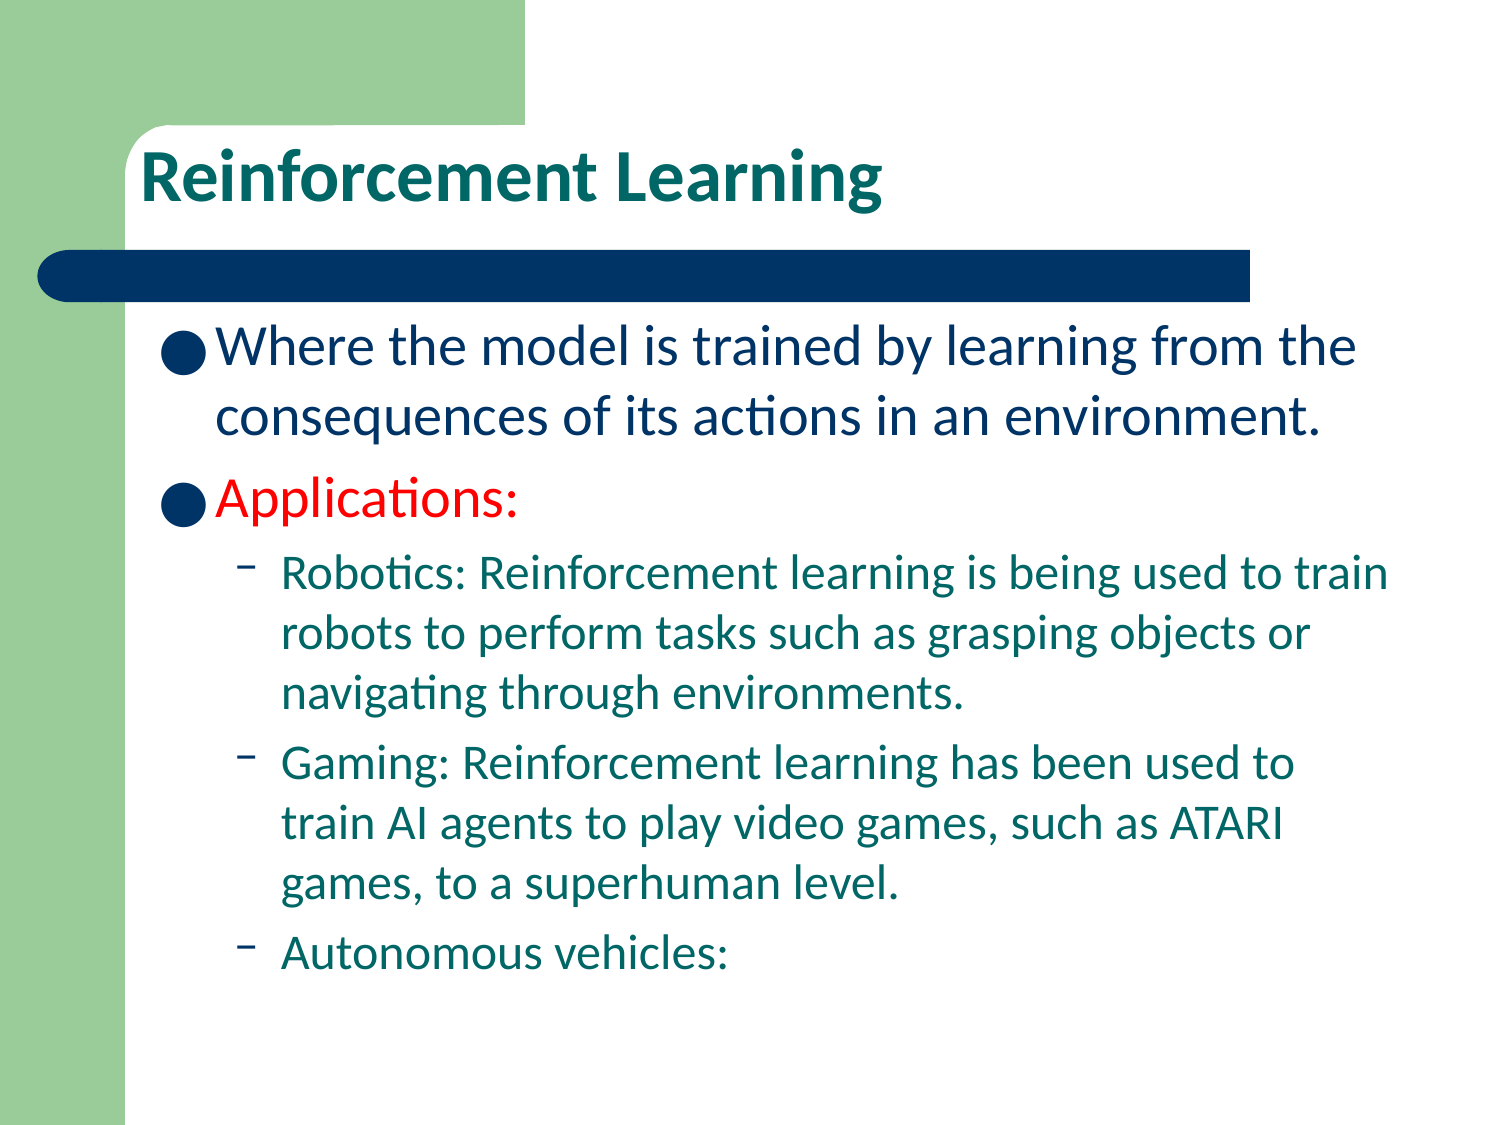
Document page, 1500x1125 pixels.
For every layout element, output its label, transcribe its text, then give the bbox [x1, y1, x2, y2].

list Where the model is trained by learning from the consequences of its actions in an environment. Applications: Robotics: Reinforcement learning is being used to train robots to perform tasks such as grasping objects or navigating through environments. Gaming: Reinforcement learning has been used to train AI agents to play video games, such as ATARI games, to a superhuman level. Autonomous vehicles: [144, 299, 1406, 463]
title Reinforcement Learning [125, 125, 1425, 225]
